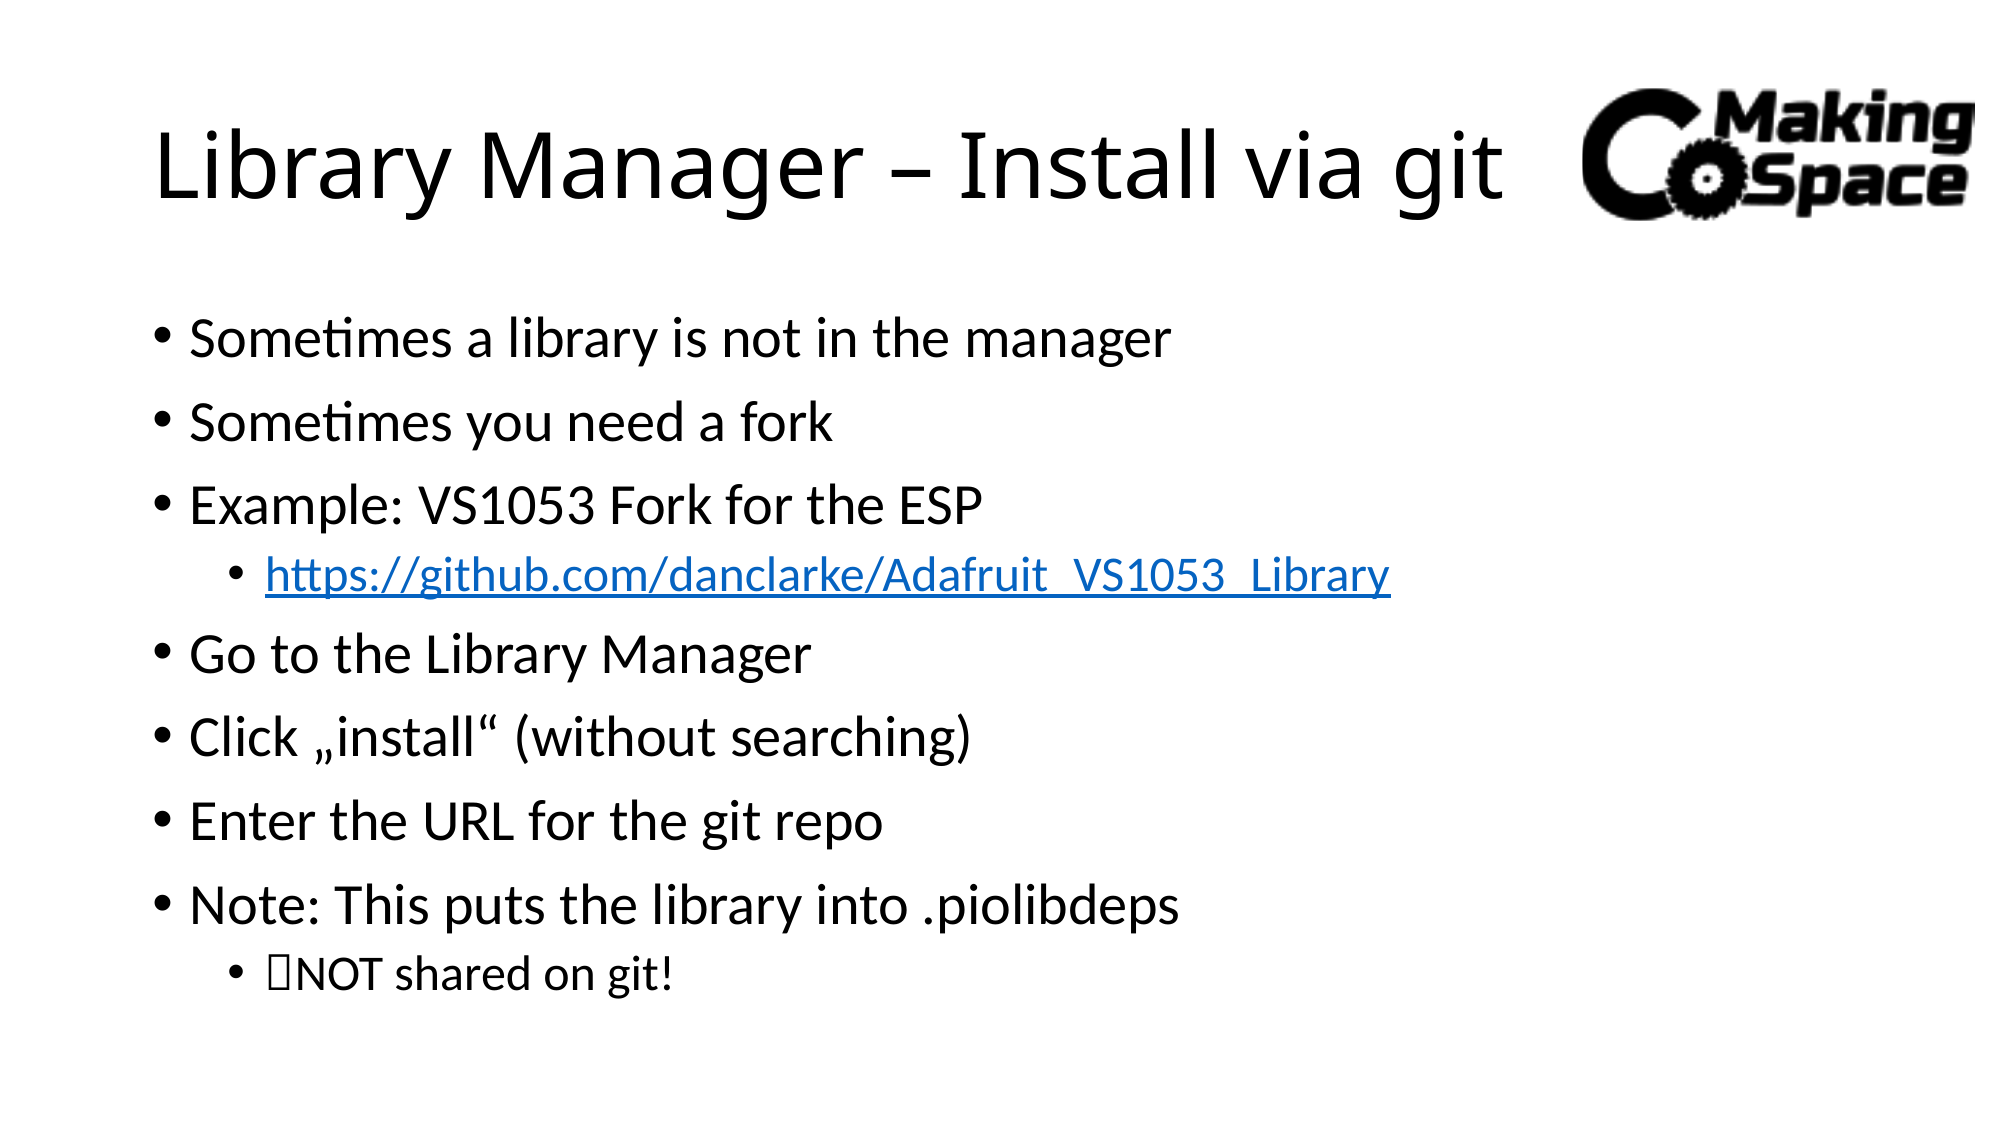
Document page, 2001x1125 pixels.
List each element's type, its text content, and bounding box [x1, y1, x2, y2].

title Library Manager – Install via git [137, 59, 1863, 278]
list Sometimes a library is not in the manager Sometimes you need a fork Example: VS1053 Fork for the ESP https://github.com/danclarke/Adafruit_VS1053_Library Go to the Library Manager Click „install“ (without searching) Enter the URL for the git repo Note: This puts the library into .piolibdeps NOT shared on git! [137, 299, 1863, 1014]
picture [1863, 71, 1975, 244]
